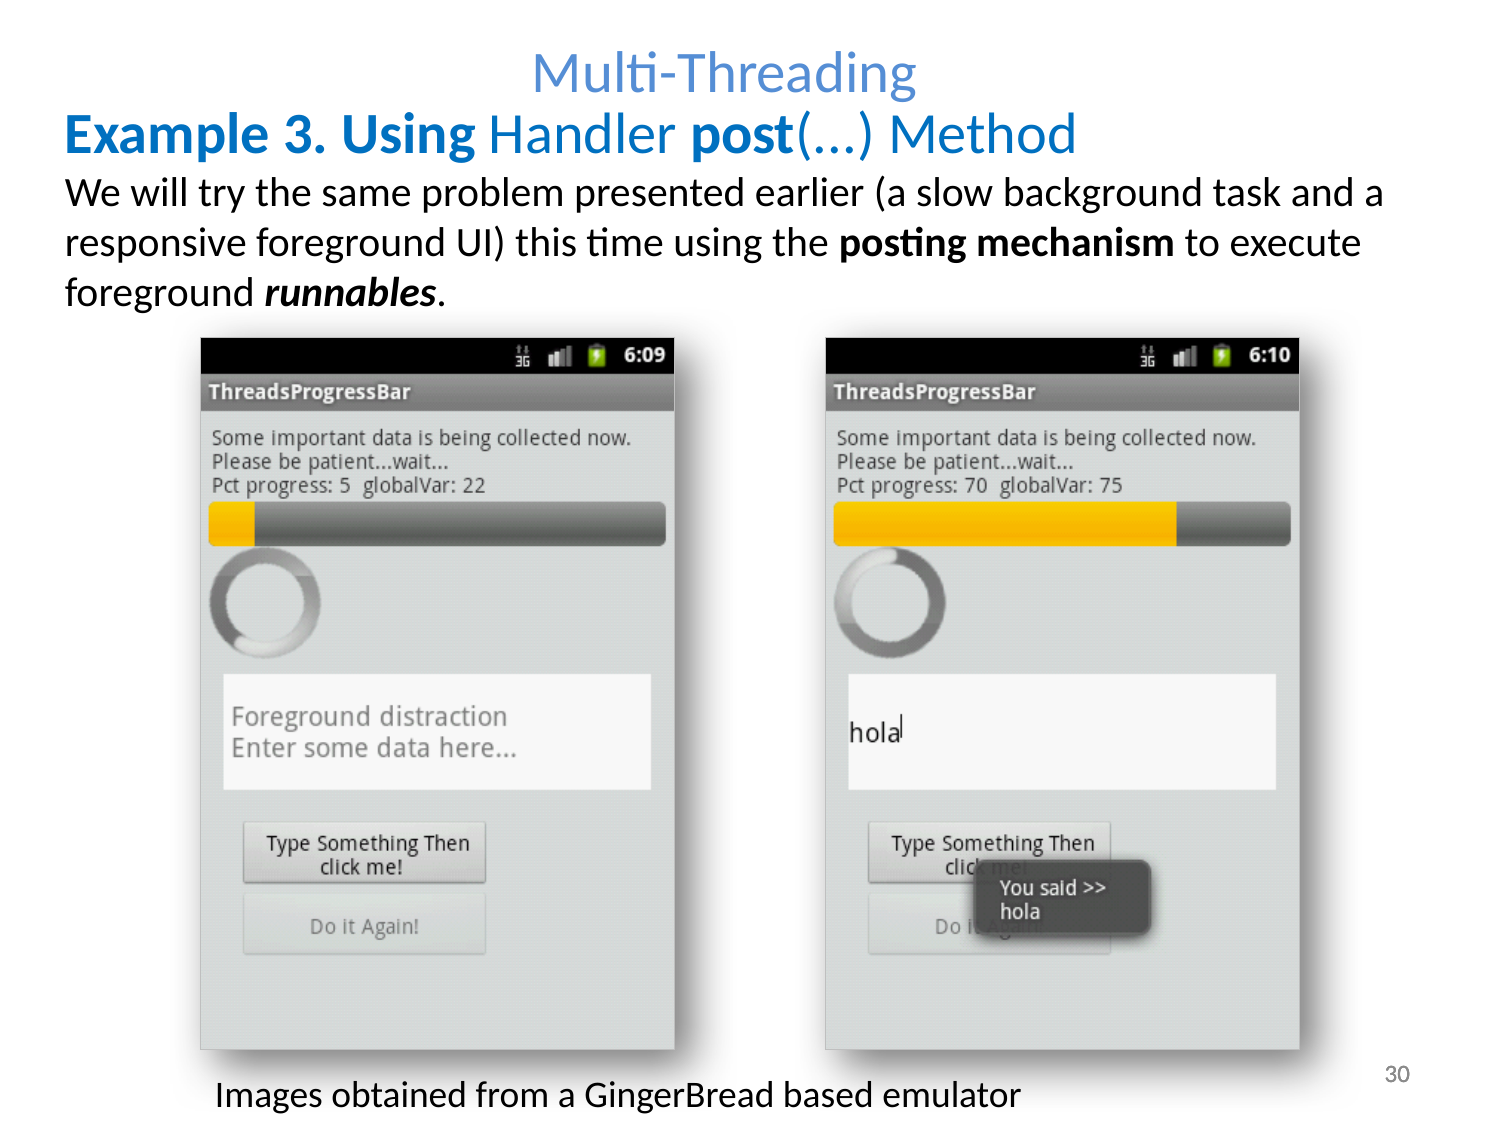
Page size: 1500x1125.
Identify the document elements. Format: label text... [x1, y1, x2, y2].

text_box 30 [1175, 1042, 1425, 1103]
picture [199, 337, 676, 1051]
picture [824, 337, 1301, 1051]
text_box Images obtained from a GingerBread based emulator [199, 1062, 1175, 1123]
text_box Multi-Threading [49, 7, 1400, 113]
text_box Example 3. Using Handler post(...) Method We will try the same problem presented earlier (a slow background task and a responsive foreground UI) this time using the posting mechanism to execute foreground runnables. [50, 87, 1450, 375]
